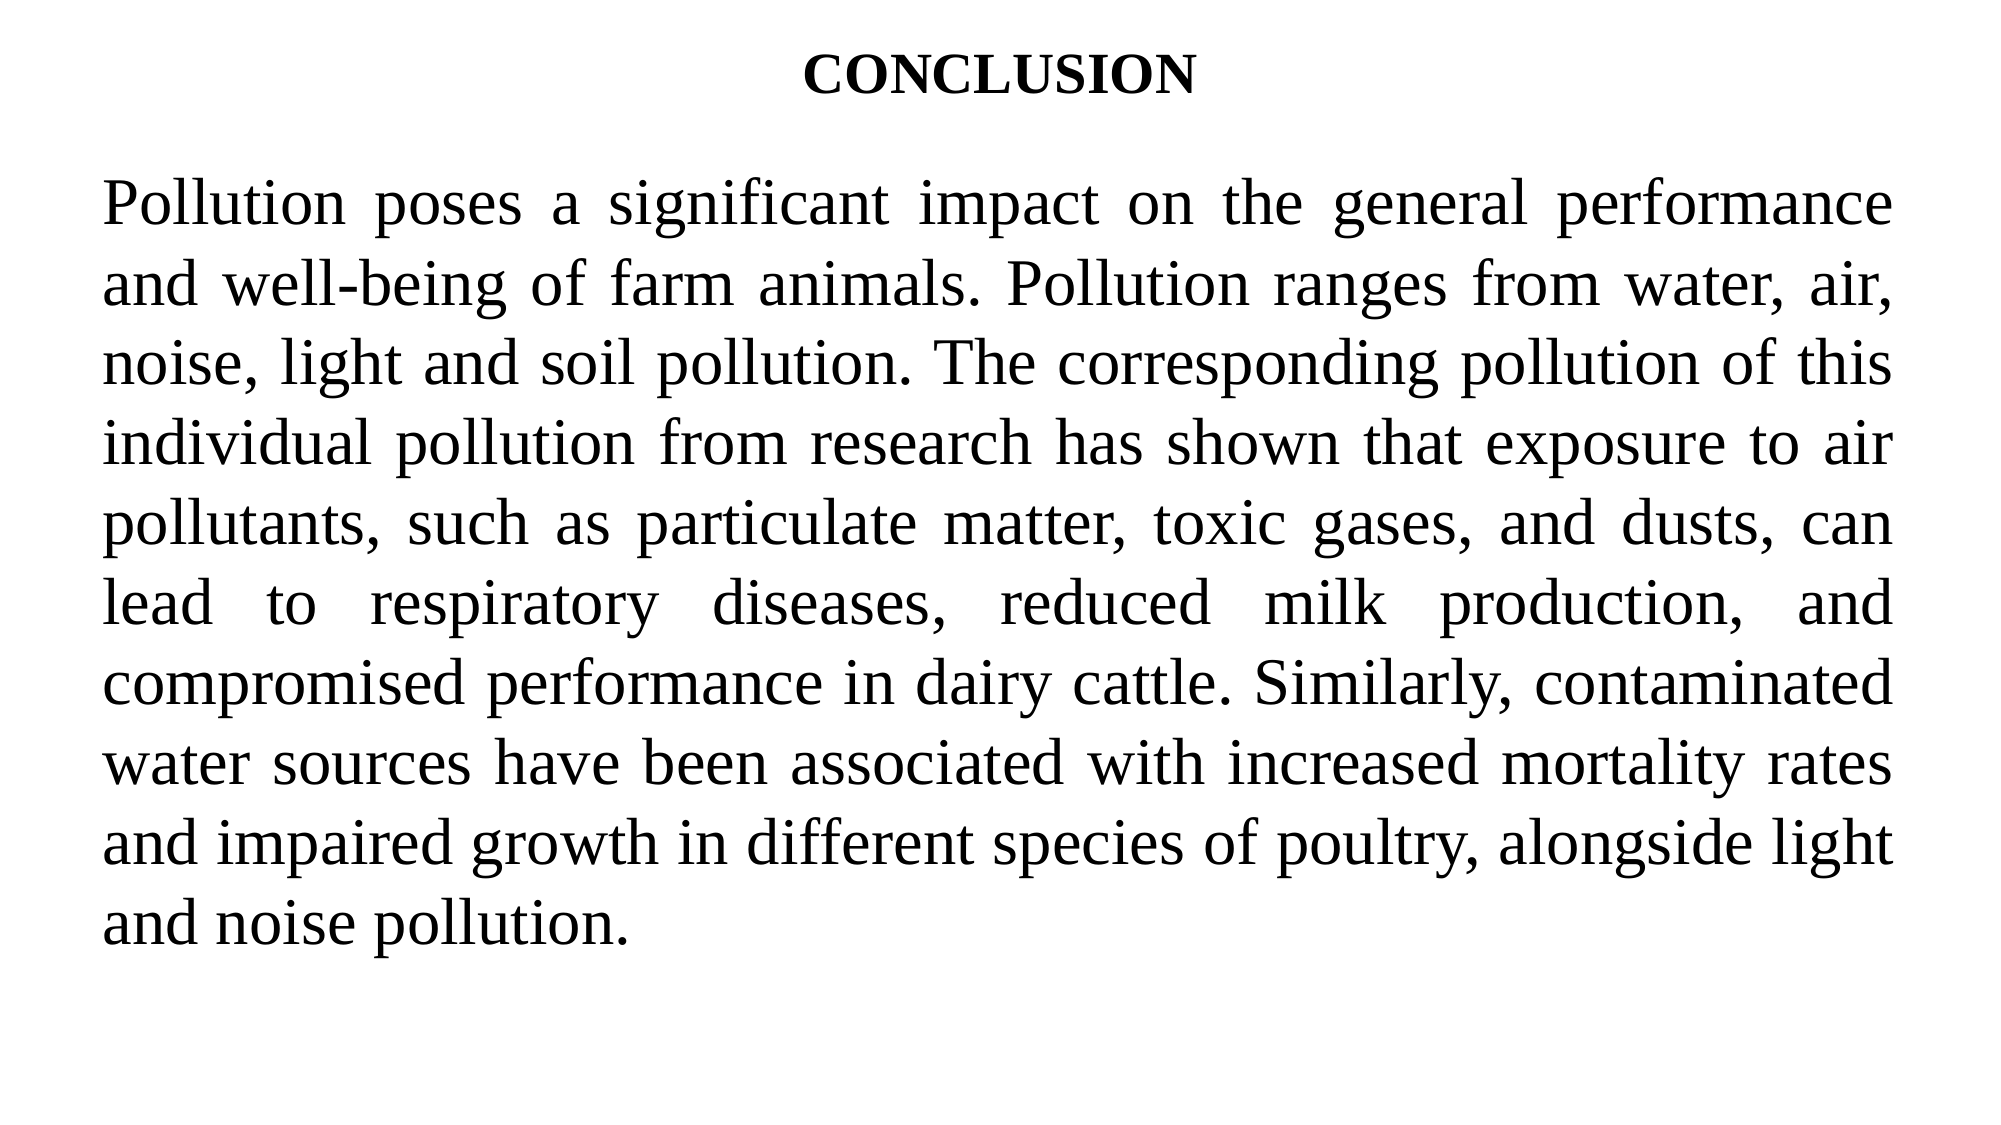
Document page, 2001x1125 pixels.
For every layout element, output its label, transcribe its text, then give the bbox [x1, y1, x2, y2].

title CONCLUSION [137, 25, 1863, 114]
list Pollution poses a significant impact on the general performance and well-being of farm animals. Pollution ranges from water, air, noise, light and soil pollution. The corresponding pollution of this individual pollution from research has shown that exposure to air pollutants, such as particulate matter, toxic gases, and dusts, can lead to respiratory diseases, reduced milk production, and compromised performance in dairy cattle. Similarly, contaminated water sources have been associated with increased mortality rates and impaired growth in different species of poultry, alongside light and noise pollution. [87, 150, 1913, 1063]
